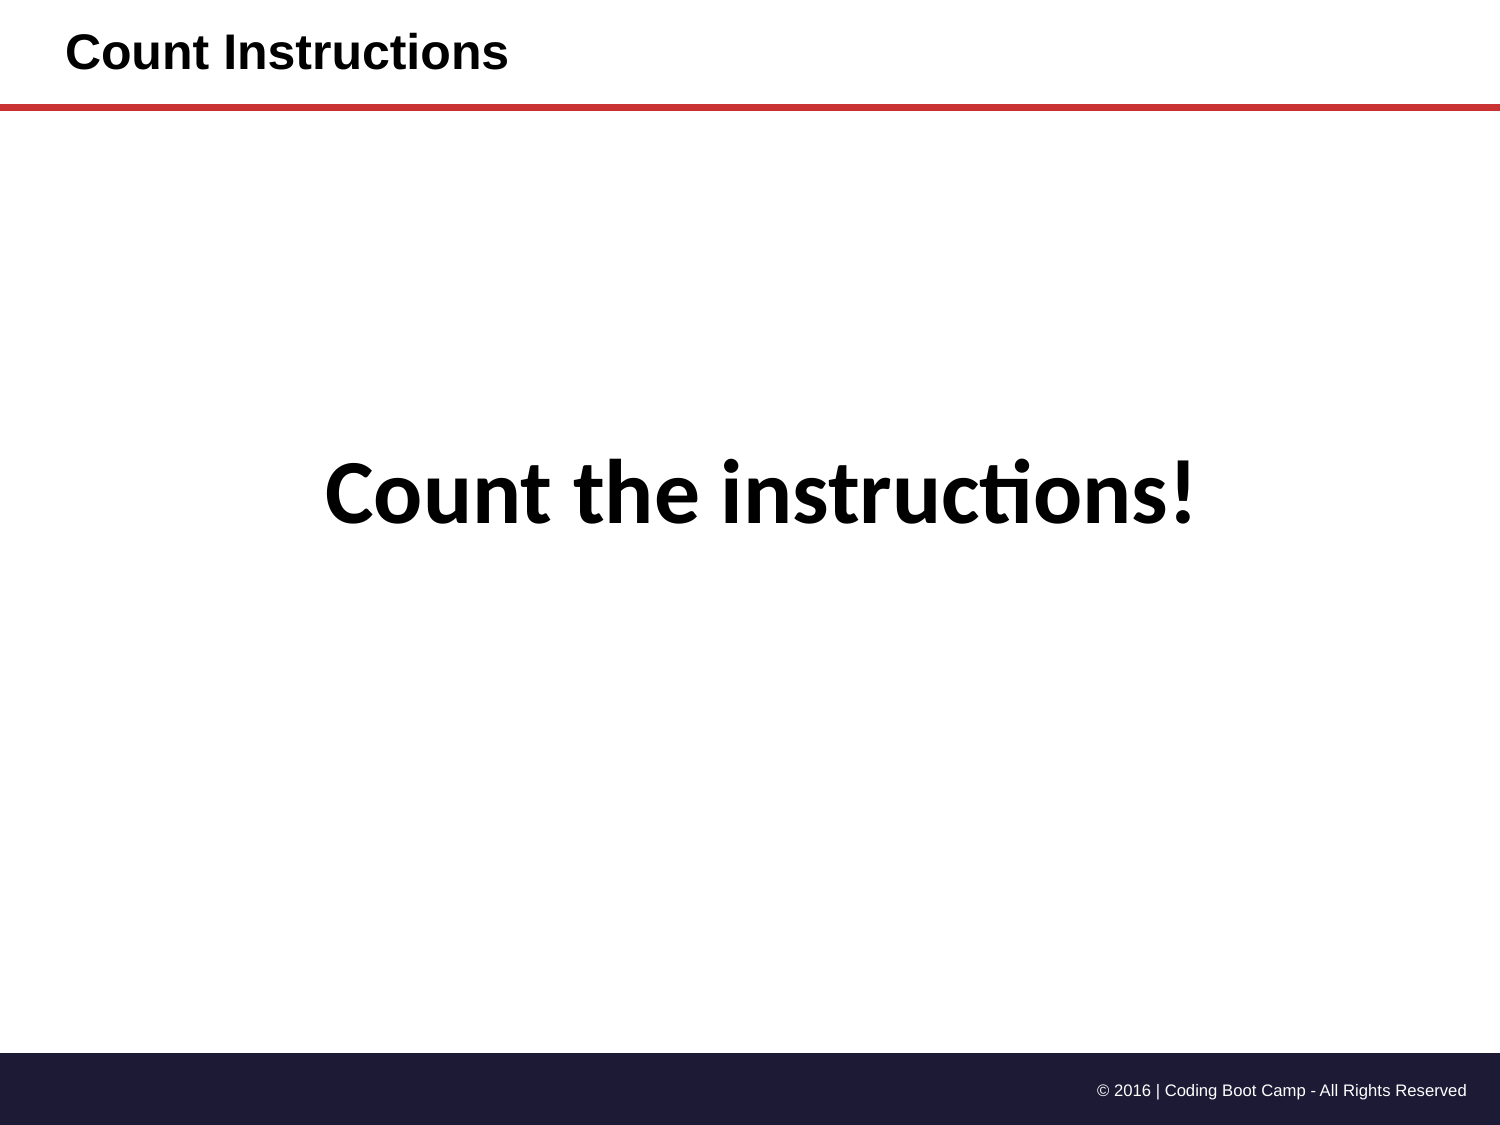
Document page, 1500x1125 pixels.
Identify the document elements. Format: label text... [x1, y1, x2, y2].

text_box Count the instructions! [49, 424, 1475, 550]
title Count Instructions [50, 0, 1425, 108]
